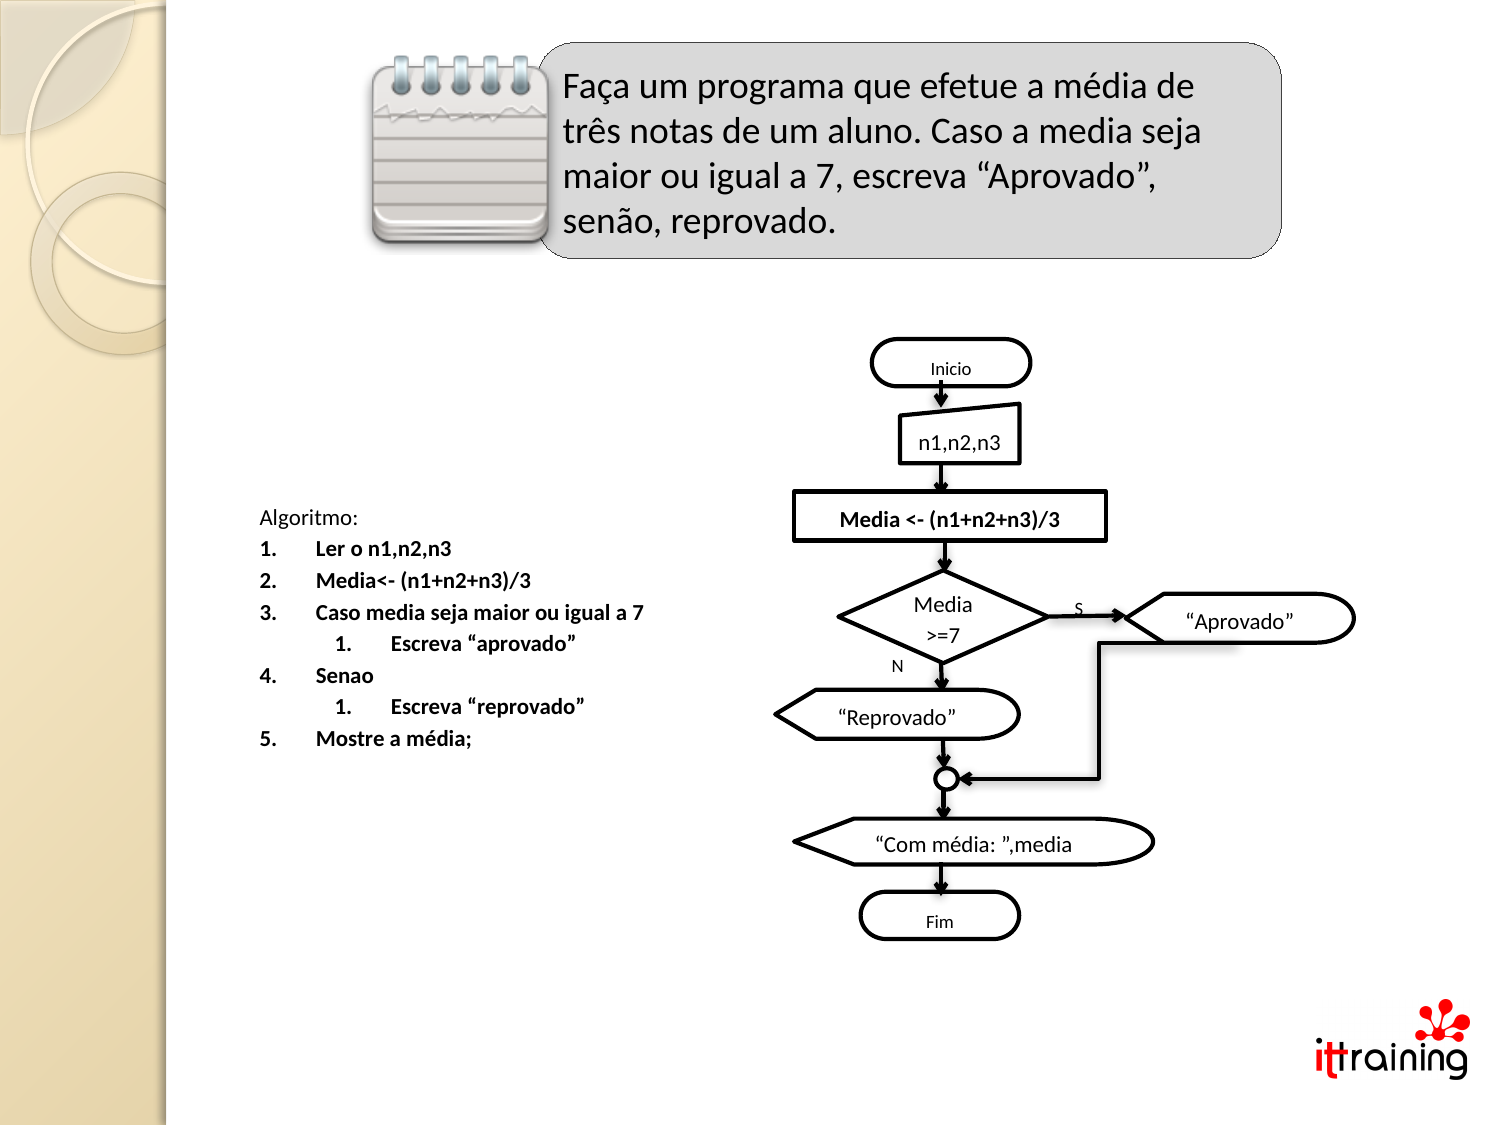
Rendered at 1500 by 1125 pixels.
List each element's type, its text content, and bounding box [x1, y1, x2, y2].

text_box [774, 338, 1355, 940]
picture [359, 54, 561, 255]
picture [1316, 999, 1470, 1080]
text_box Algoritmo: Ler o n1,n2,n3 Media<- (n1+n2+n3)/3 Caso media seja maior ou igual a 7 Escreva “aprovado” Senao Escreva “reprovado” Mostre a média; [244, 490, 676, 765]
text_box Faça um programa que efetue a média de três notas de um aluno. Caso a media seja maior ou igual a 7, escreva “Aprovado”, senão, reprovado. [550, 42, 1282, 259]
